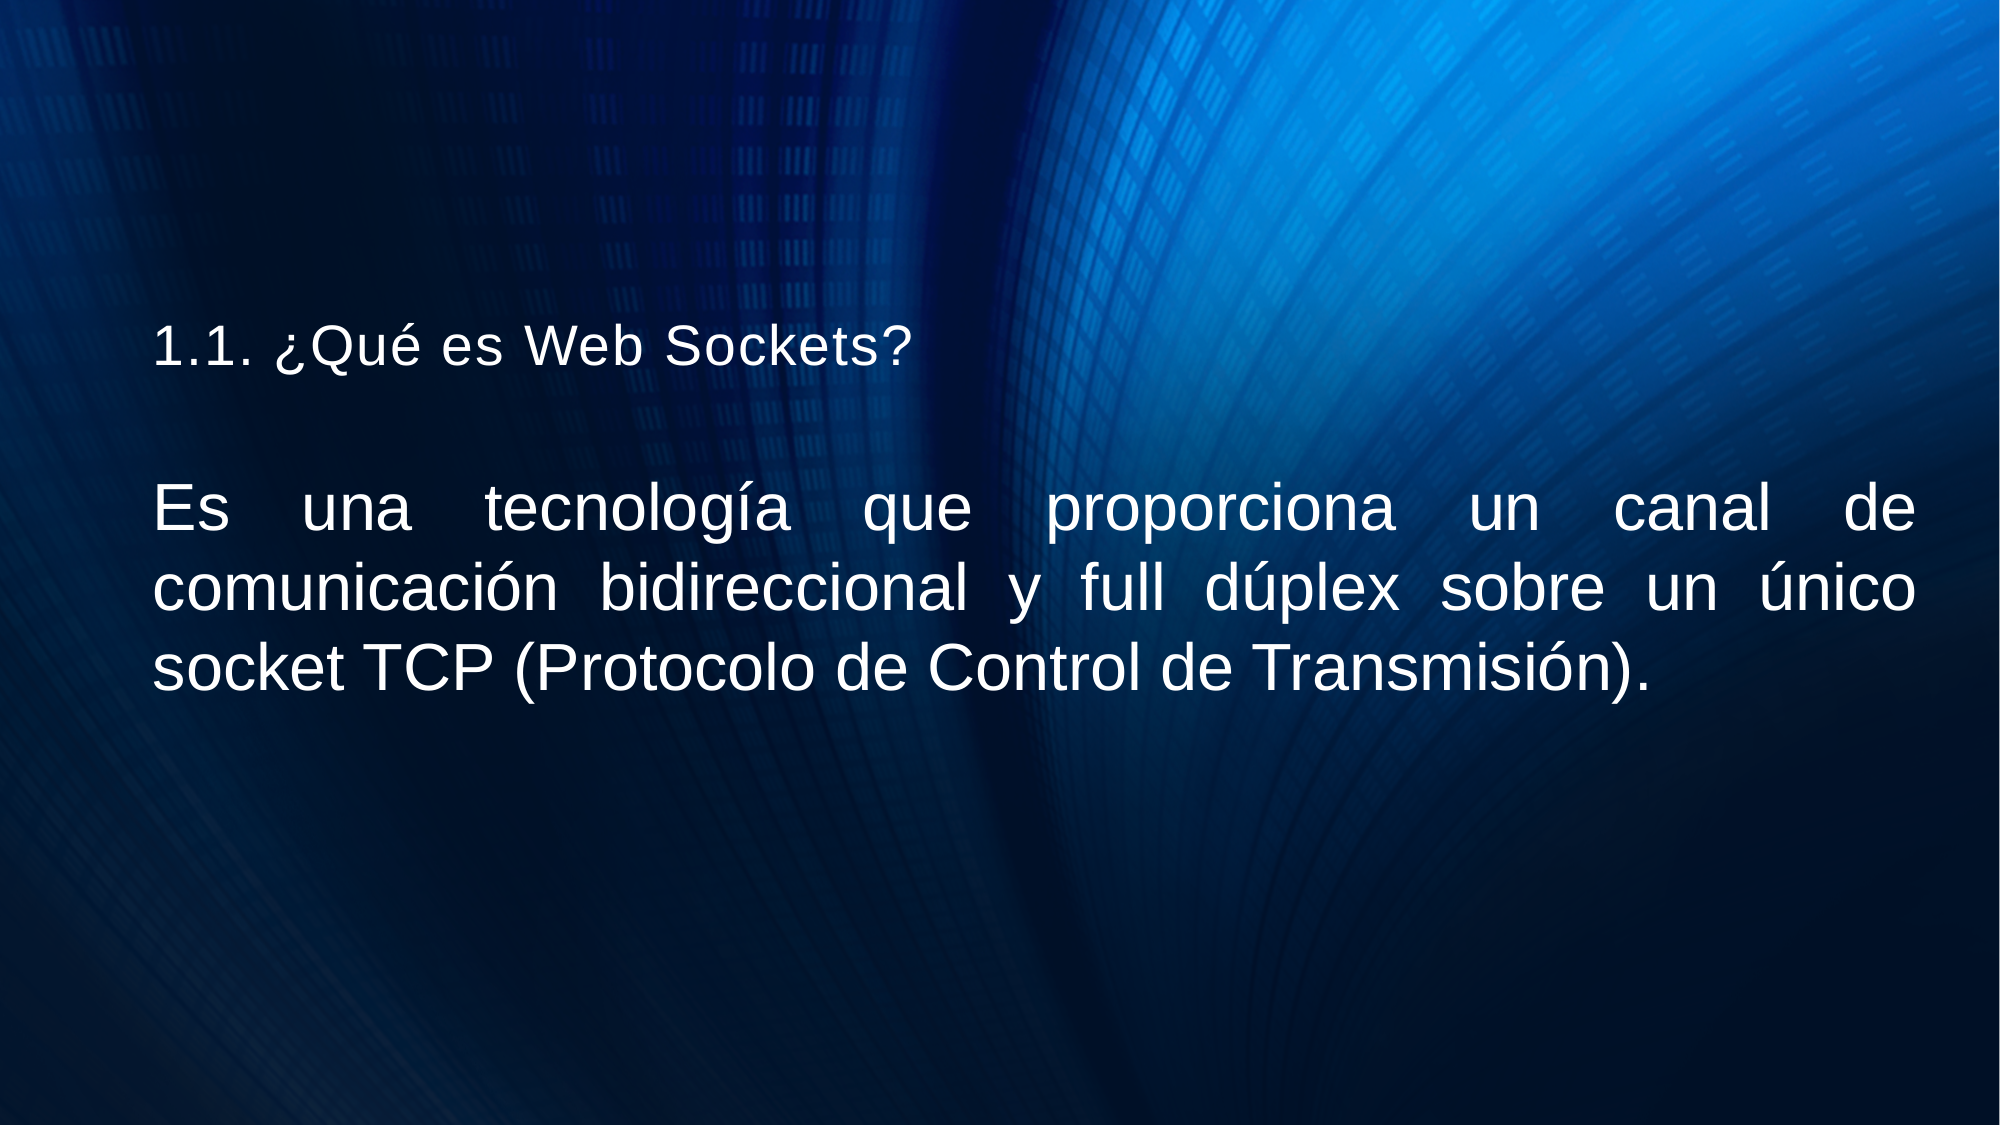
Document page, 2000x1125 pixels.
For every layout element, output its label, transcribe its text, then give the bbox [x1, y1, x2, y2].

picture [0, 0, 2000, 1125]
title 1.1. ¿Qué es Web Sockets? [137, 314, 1564, 453]
text_box Es una tecnología que proporciona un canal de comunicación bidireccional y full dúplex sobre un único socket TCP (Protocolo de Control de Transmisión). [137, 456, 1934, 711]
